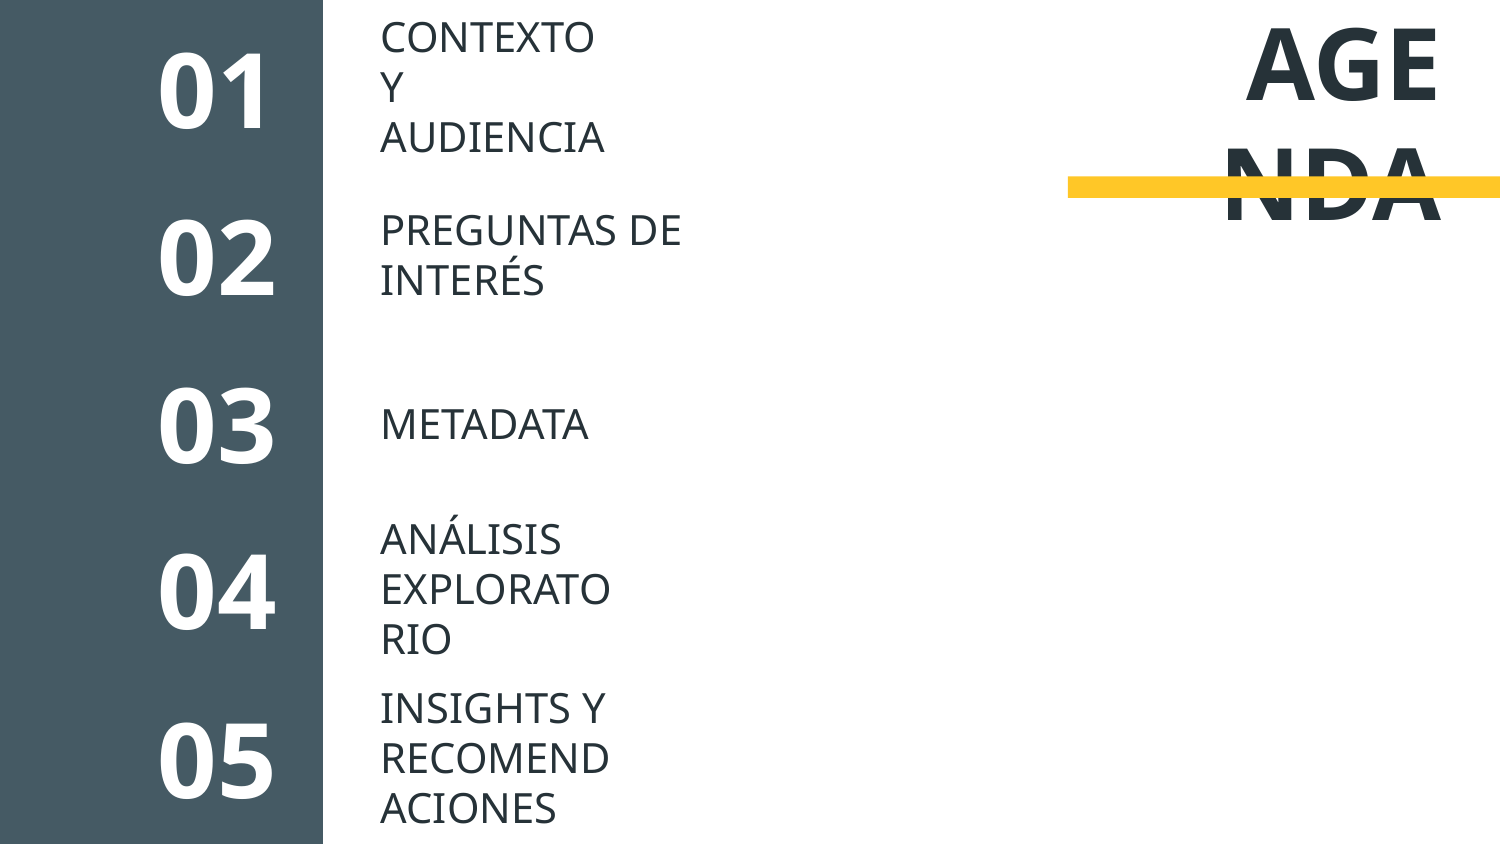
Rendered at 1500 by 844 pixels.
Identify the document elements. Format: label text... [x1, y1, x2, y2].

subtitle INSIGHTS Y RECOMENDACIONES [365, 728, 639, 787]
title 04 [112, 531, 323, 644]
title 02 [112, 198, 323, 311]
text_box [0, 0, 323, 844]
title 05 [112, 701, 323, 814]
subtitle METADATA [365, 393, 639, 452]
title 01 [112, 30, 323, 143]
subtitle PREGUNTAS DE INTERÉS [365, 198, 777, 311]
subtitle CONTEXTO Y AUDIENCIA [365, 56, 639, 115]
title AGENDA [1156, 43, 1457, 176]
title 03 [112, 365, 323, 478]
text_box [1067, 176, 1500, 198]
subtitle ANÁLISIS EXPLORATORIO [365, 558, 639, 617]
